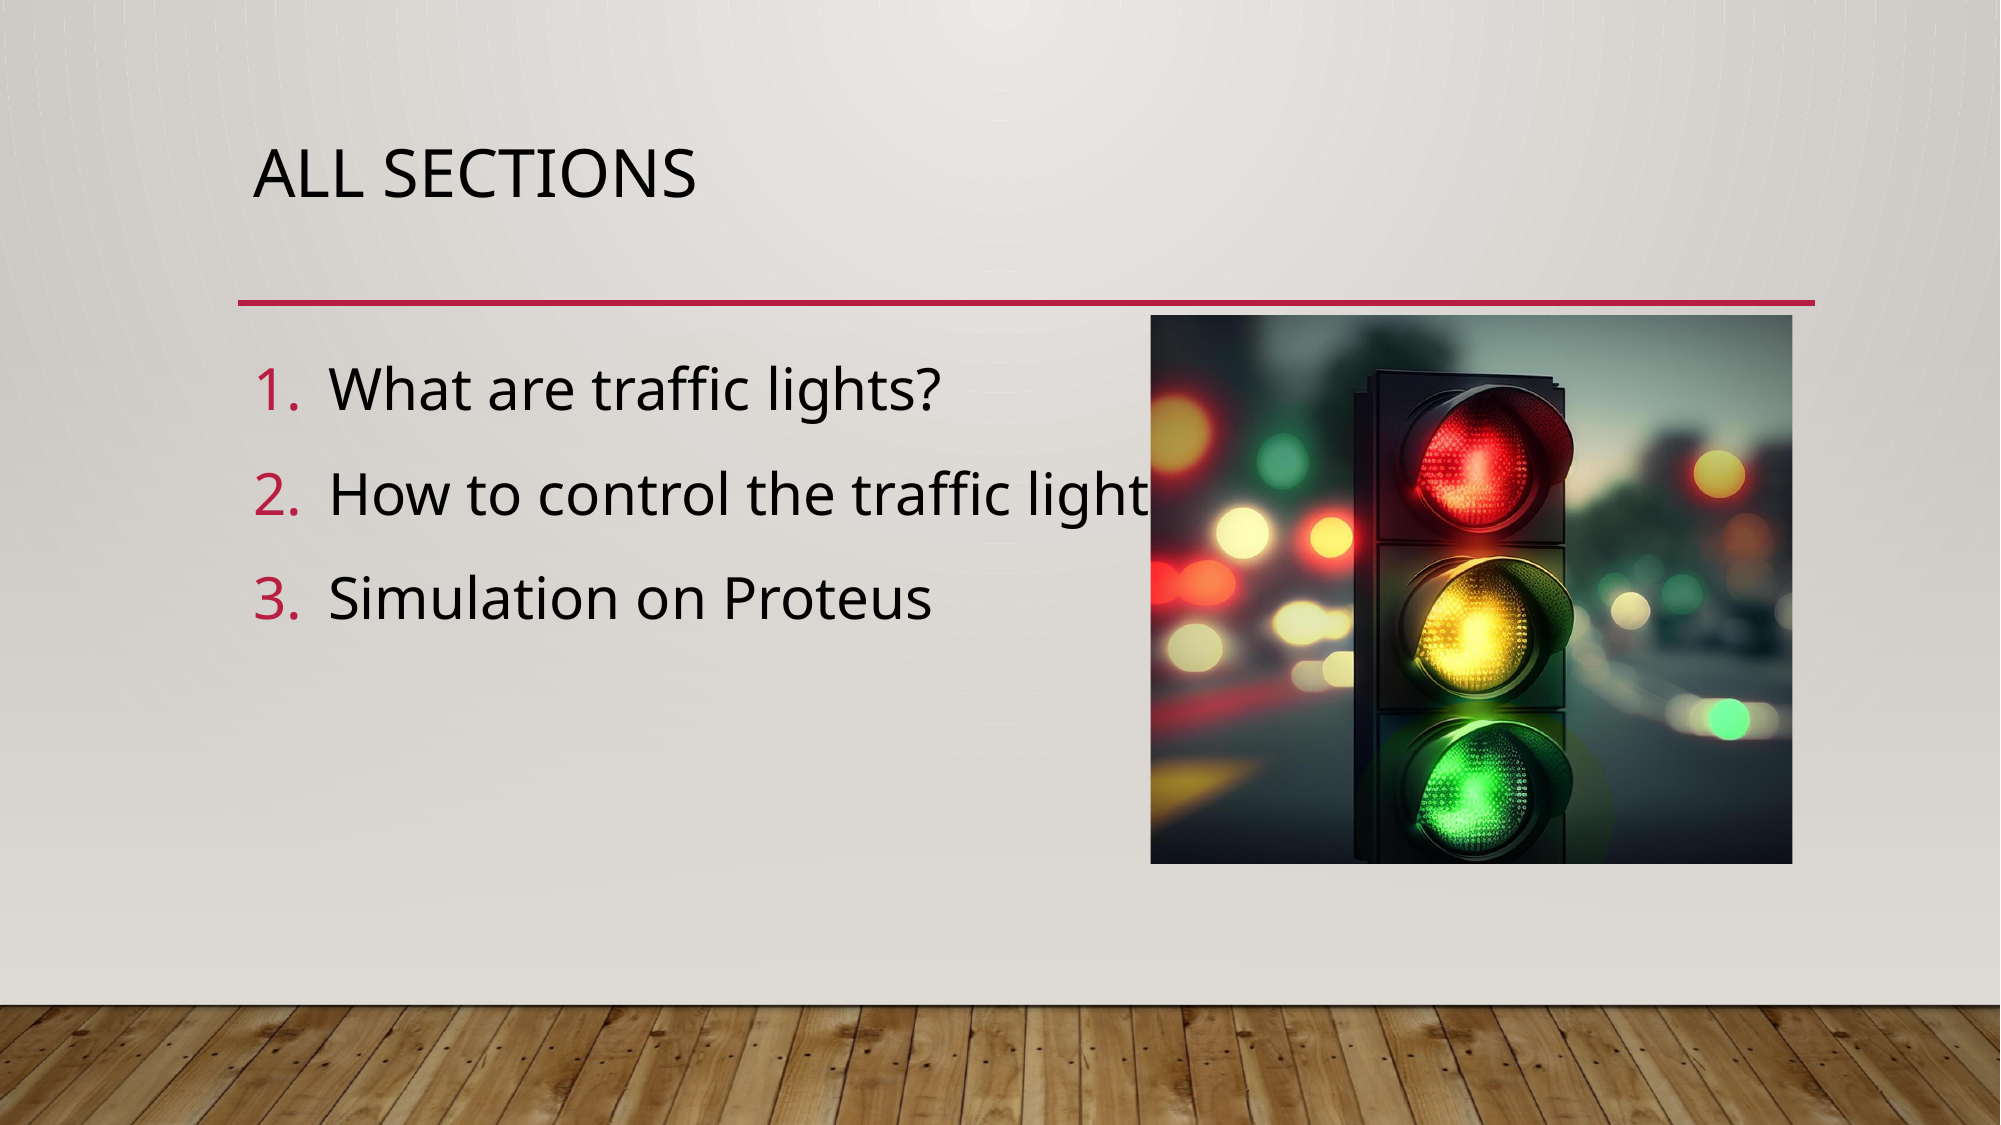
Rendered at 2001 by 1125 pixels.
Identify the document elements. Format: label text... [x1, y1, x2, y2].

title All Sections [238, 131, 1814, 305]
picture [1150, 314, 1793, 864]
picture [0, 1005, 2000, 1125]
list What are traffic lights? How to control the traffic lights? Simulation on Proteus [238, 330, 1814, 897]
